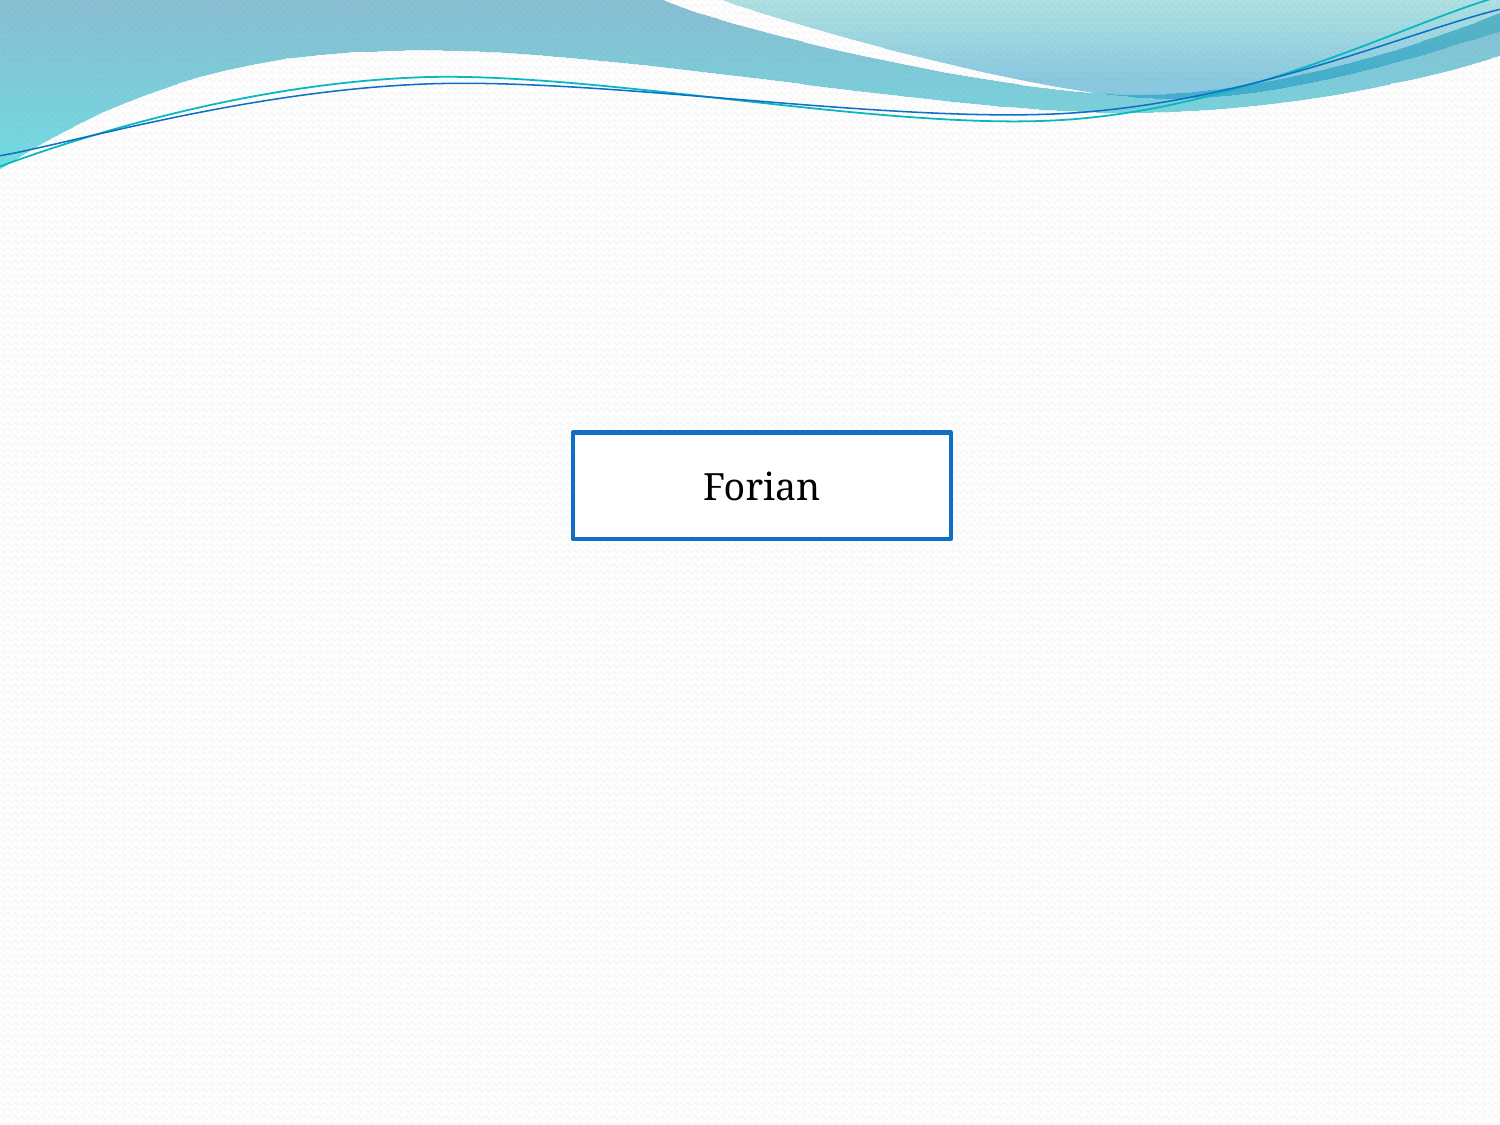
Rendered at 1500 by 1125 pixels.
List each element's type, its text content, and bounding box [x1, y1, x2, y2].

text_box Forian [571, 430, 953, 541]
